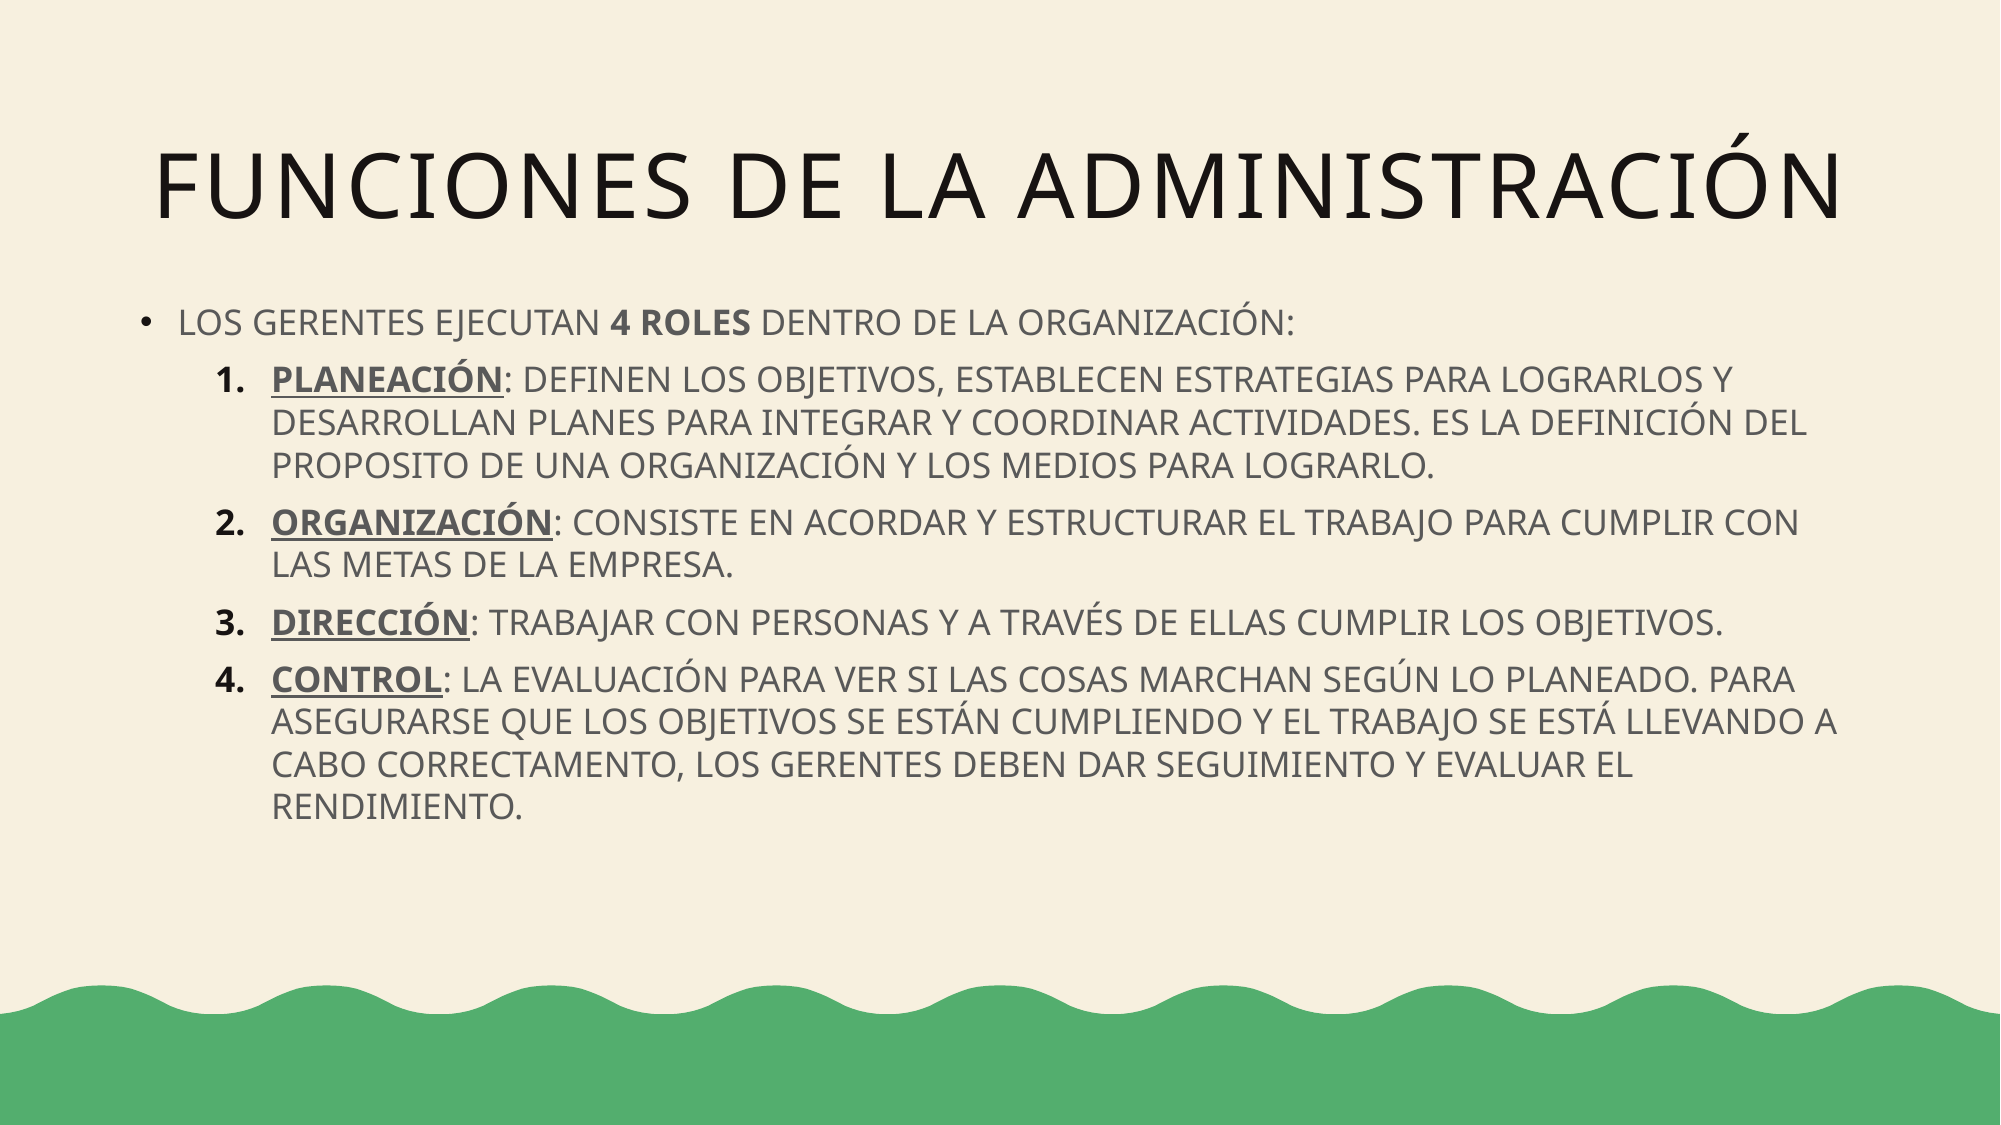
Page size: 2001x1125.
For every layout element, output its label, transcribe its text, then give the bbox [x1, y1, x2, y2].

text_box [0, 984, 2000, 1125]
list LOS GERENTES EJECUTAN 4 ROLES DENTRO DE LA ORGANIZACIÓN: PLANEACIÓN: DEFINEN LOS OBJETIVOS, ESTABLECEN ESTRATEGIAS PARA LOGRARLOS Y DESARROLLAN PLANES PARA INTEGRAR Y COORDINAR ACTIVIDADES. ES LA DEFINICIÓN DEL PROPOSITO DE UNA ORGANIZACIÓN Y LOS MEDIOS PARA LOGRARLO. ORGANIZACIÓN: CONSISTE EN ACORDAR Y ESTRUCTURAR EL TRABAJO PARA CUMPLIR CON LAS METAS DE LA EMPRESA. DIRECCIÓN: TRABAJAR CON PERSONAS Y A TRAVÉS DE ELLAS CUMPLIR LOS OBJETIVOS. CONTROL: LA EVALUACIÓN PARA VER SI LAS COSAS MARCHAN SEGÚN LO PLANEADO. PARA ASEGURARSE QUE LOS OBJETIVOS SE ESTÁN CUMPLIENDO Y EL TRABAJO SE ESTÁ LLEVANDO A CABO CORRECTAMENTO, LOS GERENTES DEBEN DAR SEGUIMIENTO Y EVALUAR EL RENDIMIENTO. [125, 292, 1875, 858]
text_box [0, 0, 2000, 1013]
title FUNCIONES DE LA ADMINISTRACIÓN [125, 62, 1875, 246]
